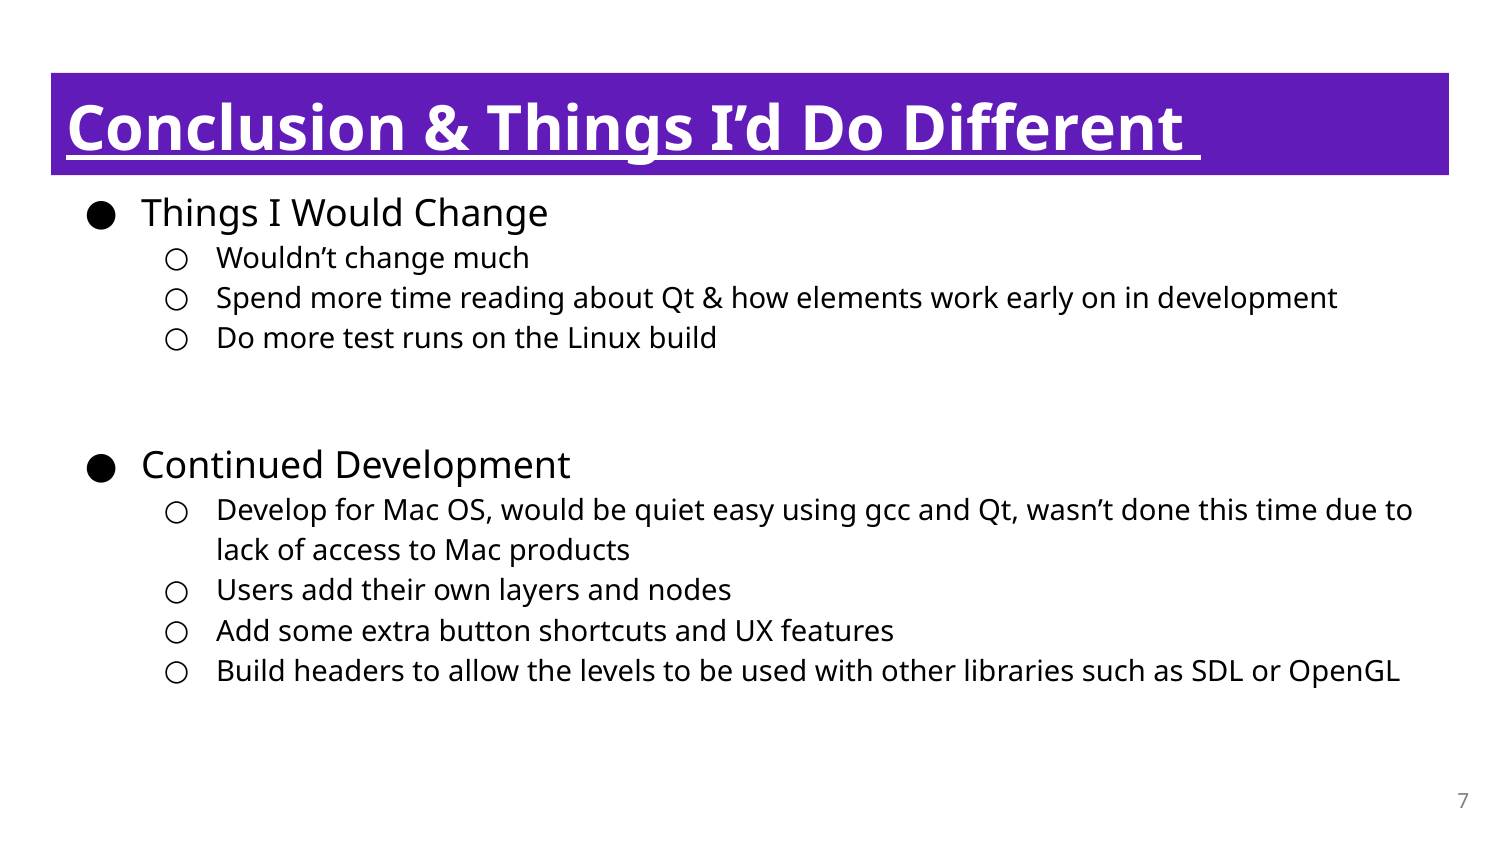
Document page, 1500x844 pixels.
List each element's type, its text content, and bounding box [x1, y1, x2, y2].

title Conclusion & Things I’d Do Different [51, 72, 1449, 166]
slide_number ‹#› [1394, 769, 1484, 834]
list Things I Would Change Wouldn’t change much Spend more time reading about Qt & how elements work early on in development Do more test runs on the Linux build Continued Development Develop for Mac OS, would be quiet easy using gcc and Qt, wasn’t done this time due to lack of access to Mac products Users add their own layers and nodes Add some extra button shortcuts and UX features Build headers to allow the levels to be used with other libraries such as SDL or OpenGL [51, 166, 1449, 750]
